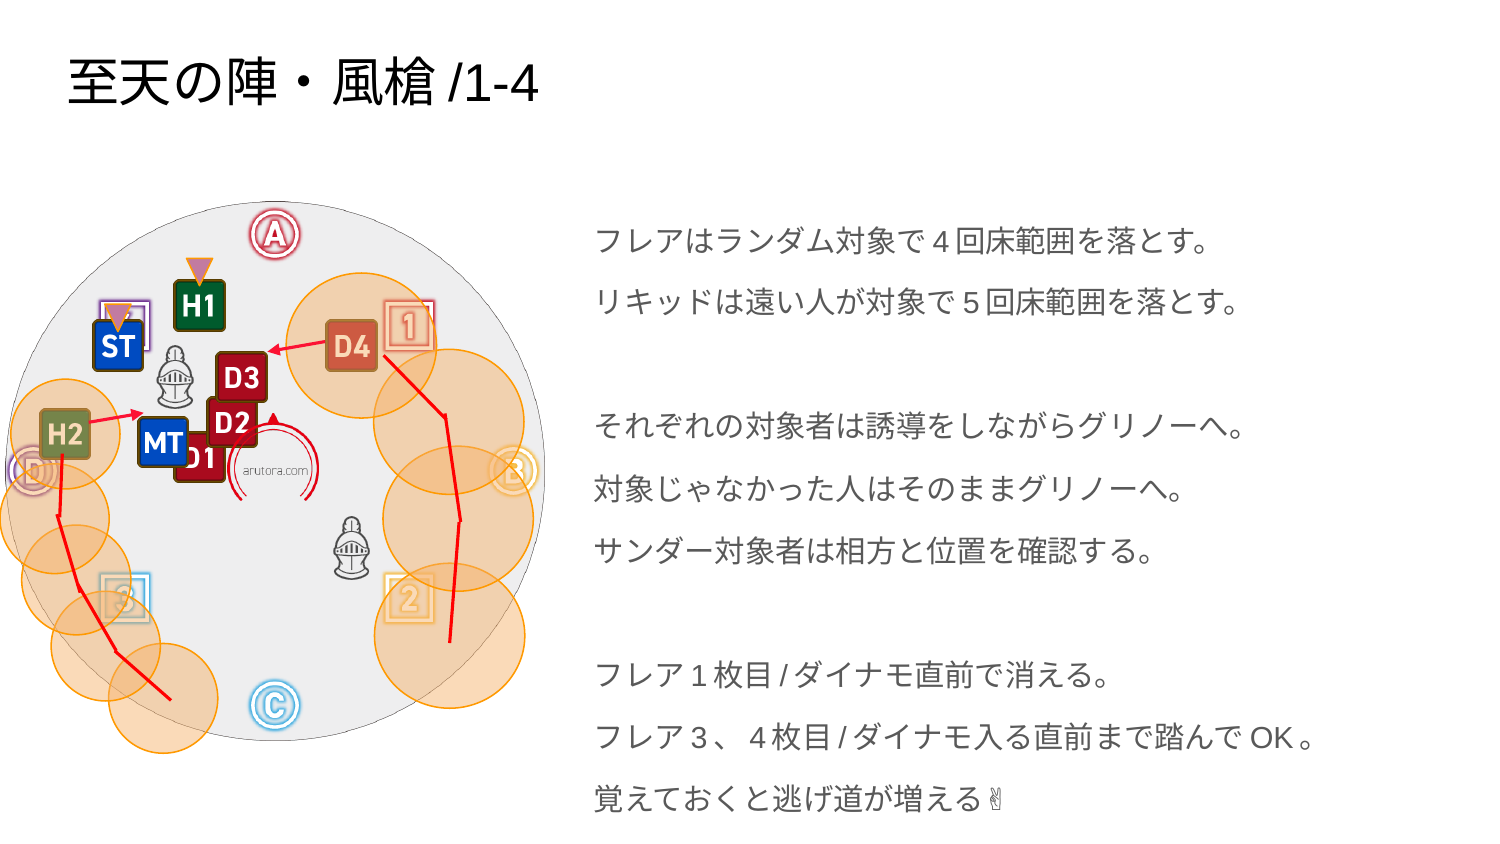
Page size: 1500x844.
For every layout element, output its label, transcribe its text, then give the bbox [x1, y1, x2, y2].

title 至天の陣・風槍/1-4 [51, 33, 1449, 128]
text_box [88, 412, 144, 423]
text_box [56, 513, 81, 593]
text_box [139, 748, 187, 754]
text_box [383, 355, 447, 420]
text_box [267, 341, 326, 352]
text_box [114, 650, 172, 701]
list フレアはランダム対象で4回床範囲を落とす。 リキッドは遠い人が対象で5回床範囲を落とす。 それぞれの対象者は誘導をしながらグリノーへ。 対象じゃなかった人はそのままグリノーへ。 サンダー対象者は相方と位置を確認する。 フレア1枚目/ダイナモ直前で消える。 フレア3、4枚目/ダイナモ入る直前まで踏んでOK。 覚えておくと逃げ道が増える✌ [579, 201, 1480, 837]
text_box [77, 583, 117, 652]
picture [0, 188, 559, 751]
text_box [444, 413, 461, 523]
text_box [449, 530, 460, 644]
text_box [59, 453, 63, 518]
